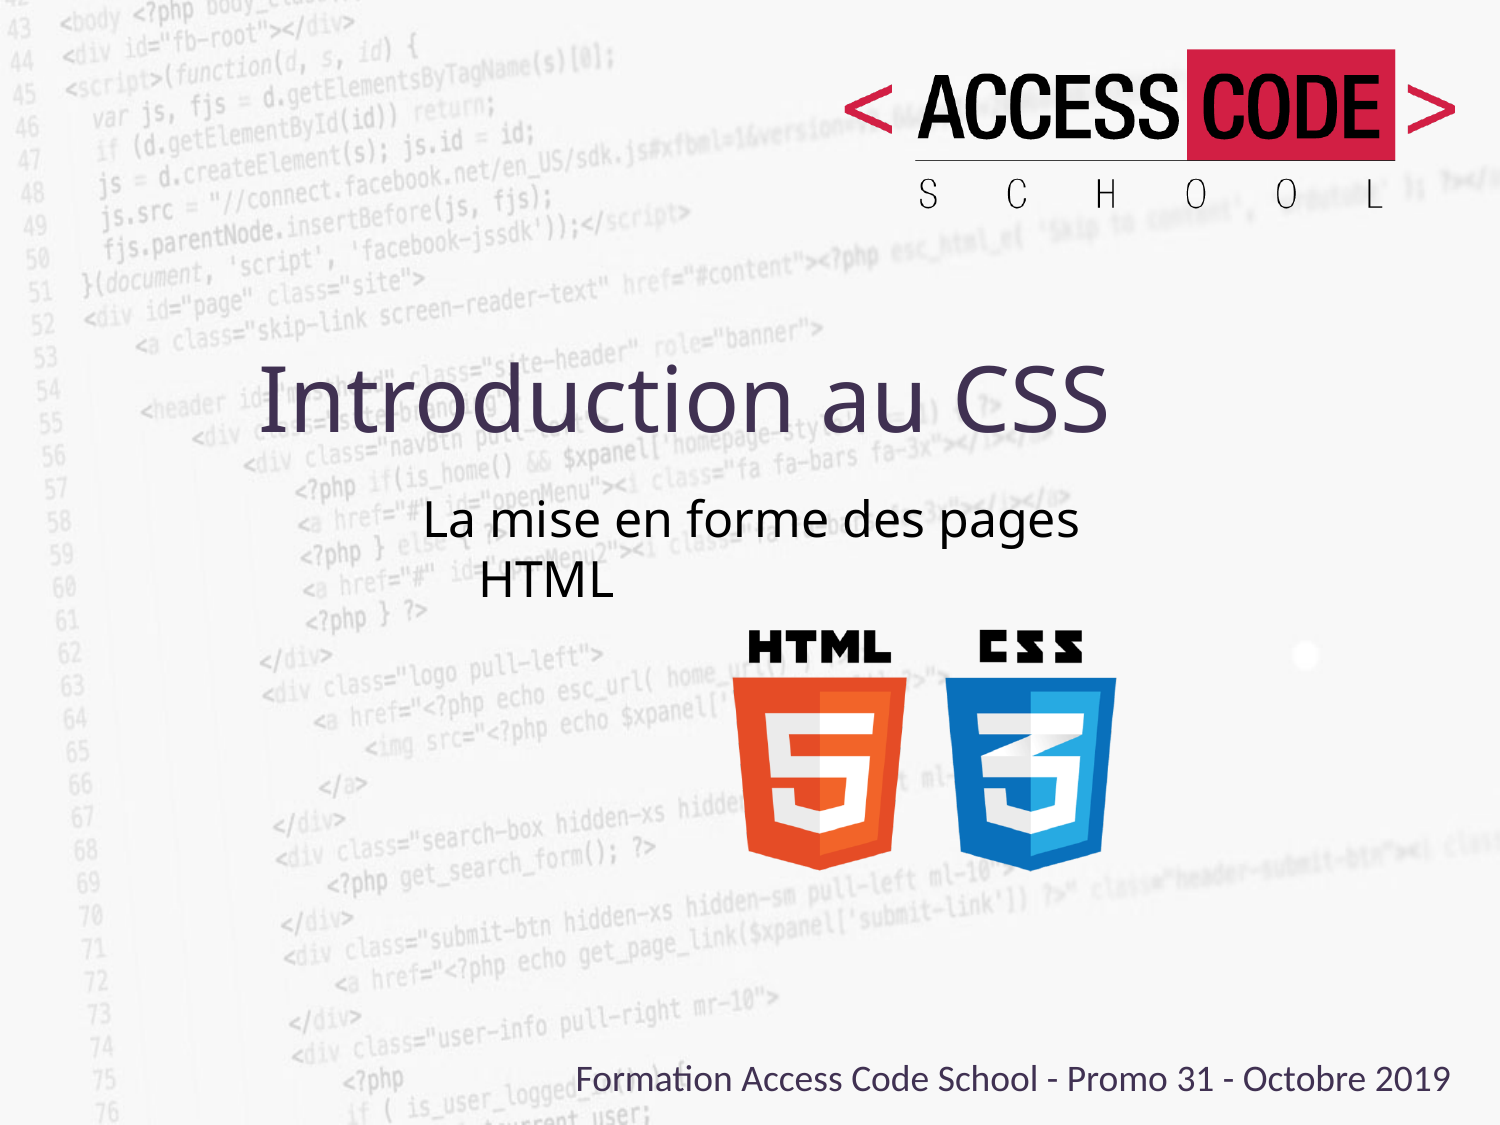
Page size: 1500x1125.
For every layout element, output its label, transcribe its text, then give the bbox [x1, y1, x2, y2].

text_box Formation Access Code School - Promo 31 - Octobre 2019 [560, 1046, 1471, 1107]
picture [0, 0, 1500, 1125]
text_box La mise en forme des pages HTML [407, 479, 1235, 606]
text_box Introduction au CSS [100, 333, 1270, 575]
